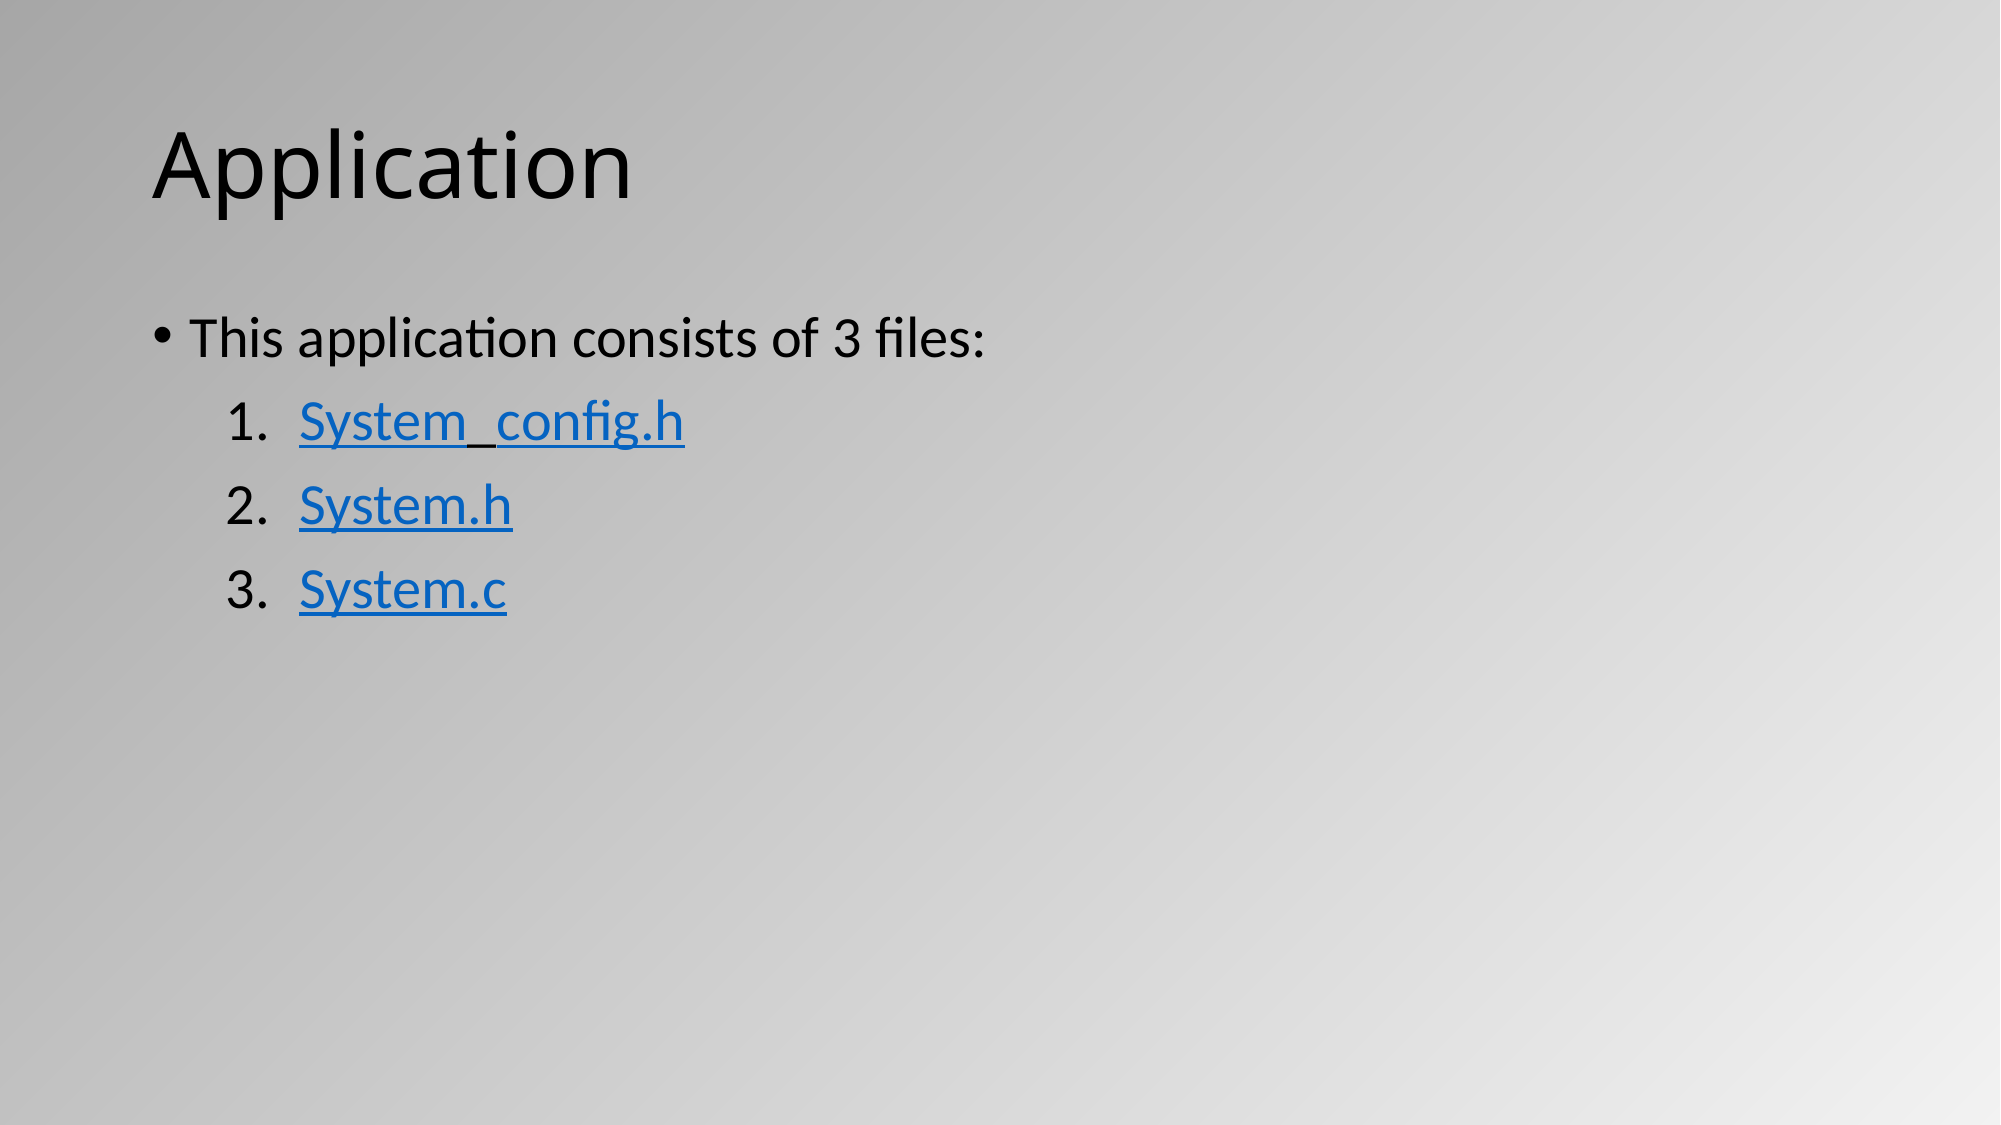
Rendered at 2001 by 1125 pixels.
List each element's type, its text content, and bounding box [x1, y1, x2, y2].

title Application [137, 59, 1863, 278]
list This application consists of 3 files: System_config.h System.h System.c [137, 299, 1863, 1014]
